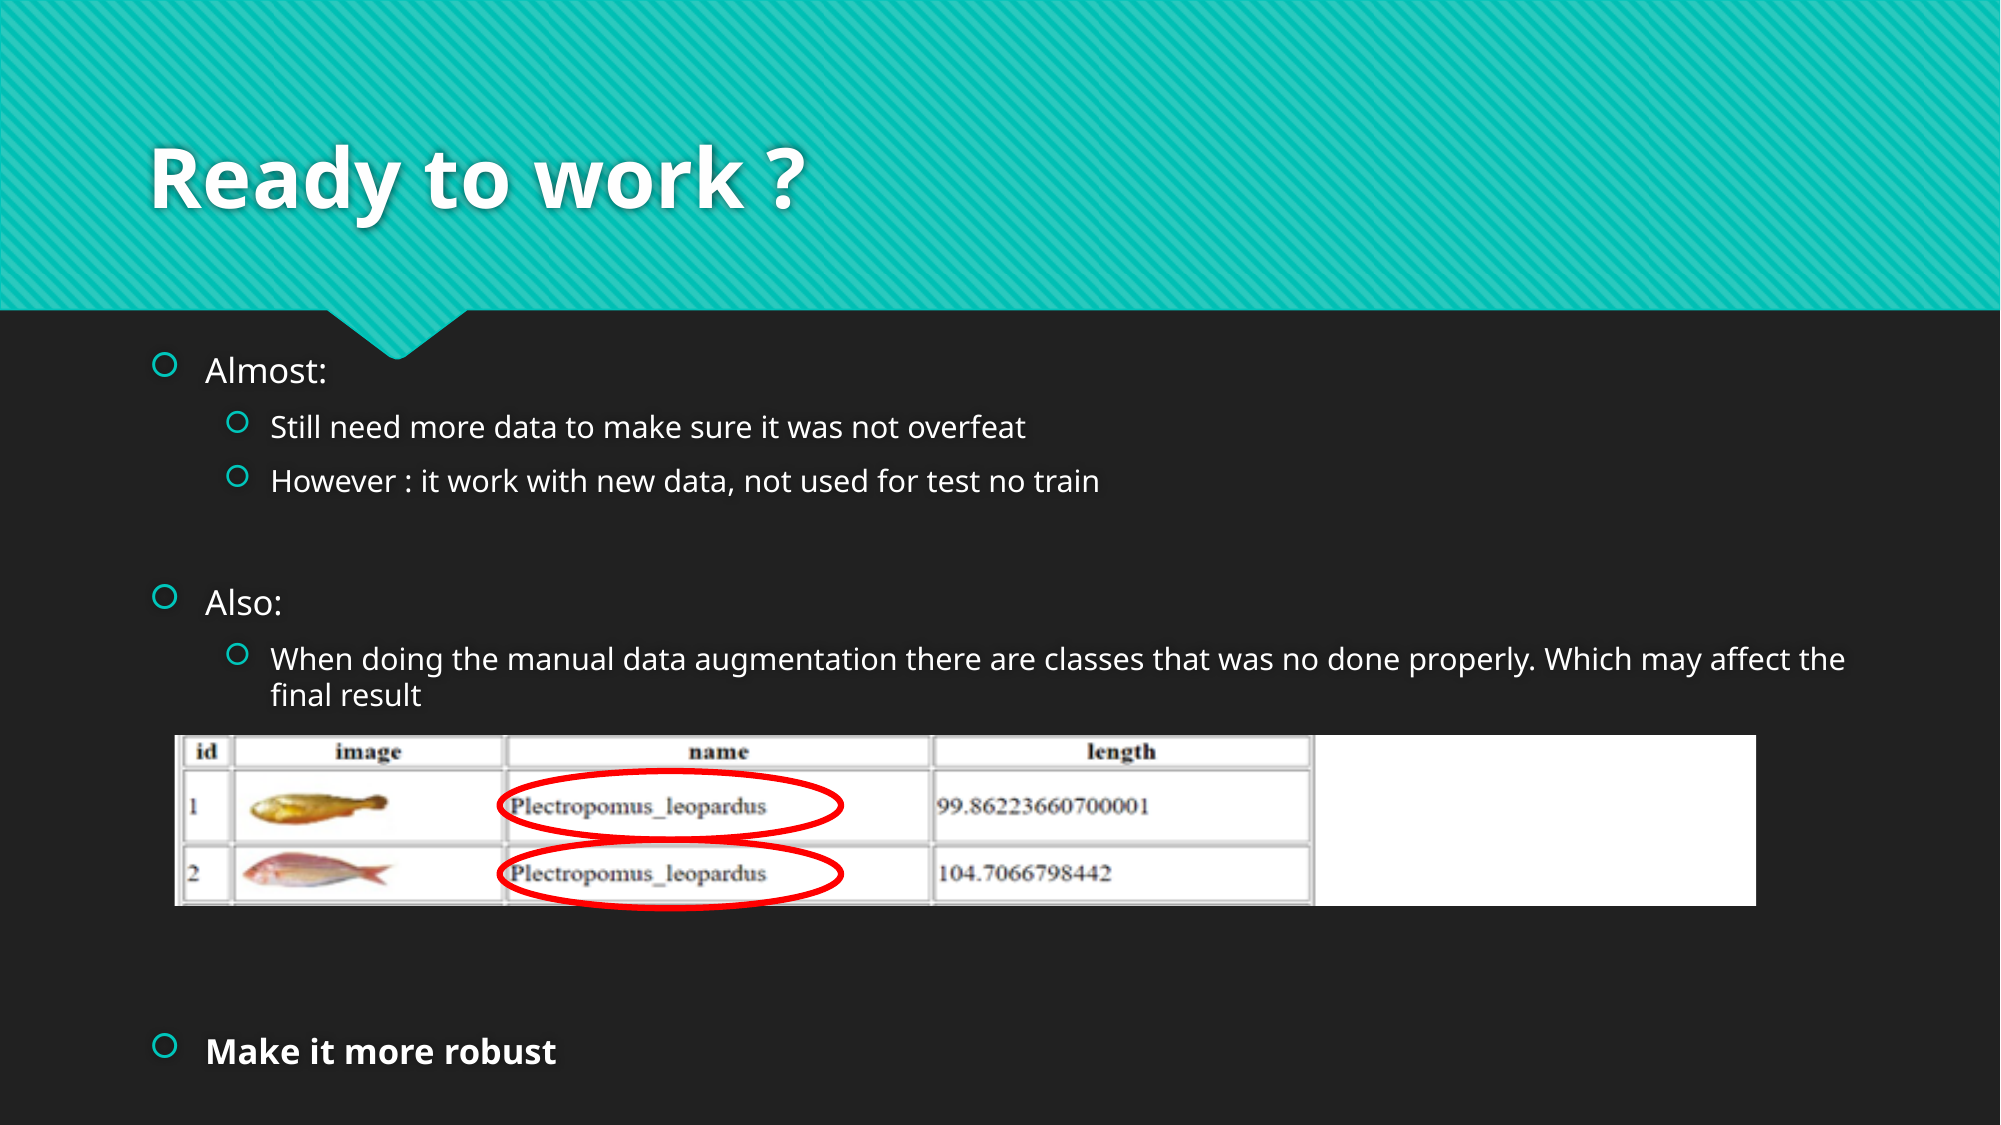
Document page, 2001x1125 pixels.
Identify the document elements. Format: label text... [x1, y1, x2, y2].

title Ready to work ? [132, 73, 1868, 233]
list Almost: Still need more data to make sure it was not overfeat However : it work with new data, not used for test no train Also: When doing the manual data augmentation there are classes that was no done properly. Which may affect the final result Make it more robust [134, 341, 1866, 1082]
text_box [174, 735, 1757, 909]
